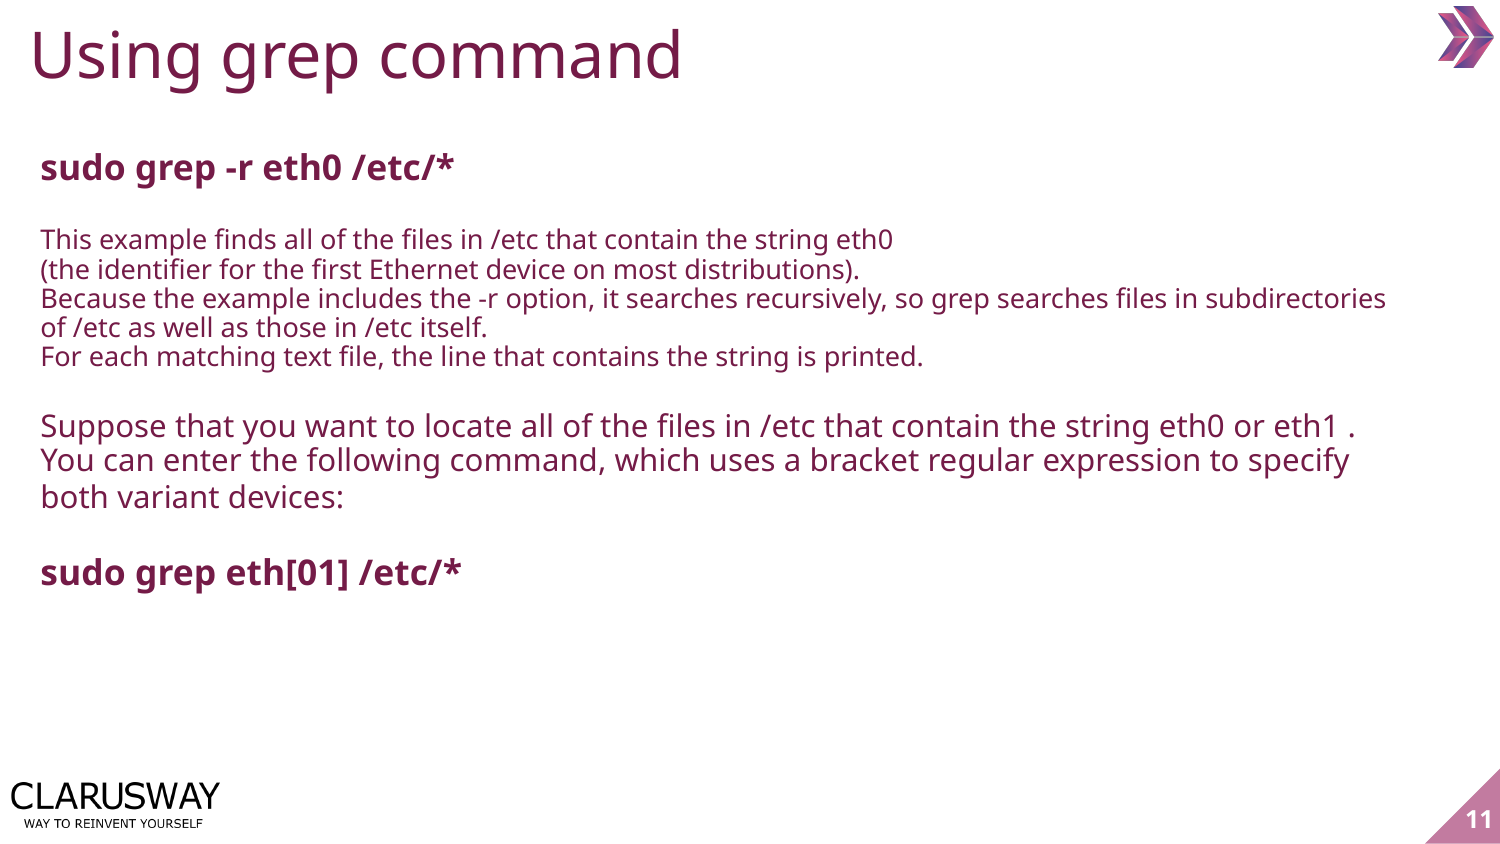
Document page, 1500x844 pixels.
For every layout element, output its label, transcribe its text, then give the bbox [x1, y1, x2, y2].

text_box Using grep command [29, 0, 1404, 127]
picture [11, 782, 220, 828]
slide_number ‹#› [1418, 760, 1494, 838]
picture [1438, 6, 1494, 68]
text_box sudo grep -r eth0 /etc/* This example finds all of the files in /etc that contain the string eth0 (the identifier for the first Ethernet device on most distributions). Because the example includes the -r option, it searches recursively, so grep searches files in subdirectories of /etc as well as those in /etc itself. For each matching text file, the line that contains the string is printed. Suppose that you want to locate all of the files in /etc that contain the string eth0 or eth1 . You can enter the following command, which uses a bracket regular expression to specify both variant devices: sudo grep eth[01] /etc/* [40, 115, 1397, 743]
